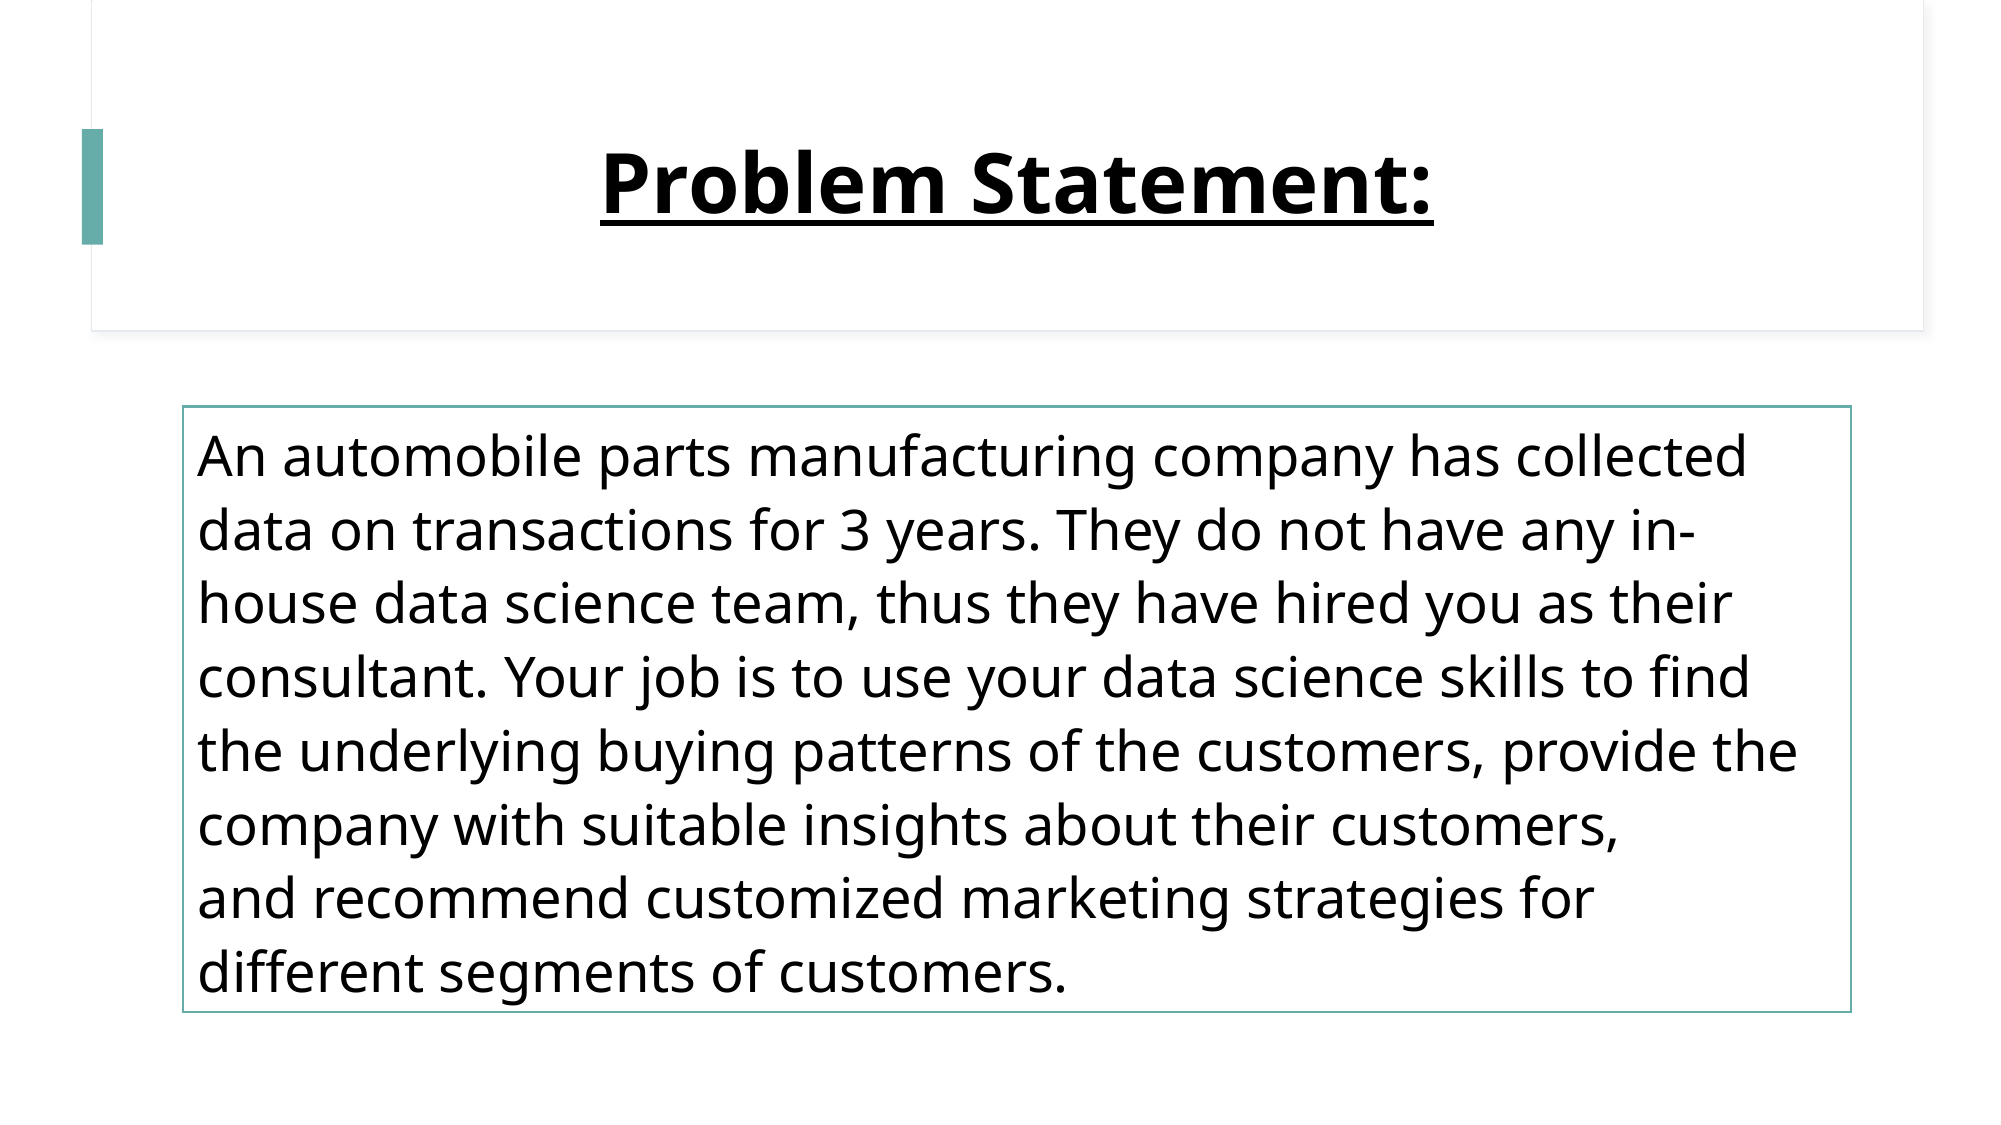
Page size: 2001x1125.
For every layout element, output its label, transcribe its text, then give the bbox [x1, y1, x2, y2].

list An automobile parts manufacturing company has collected data on transactions for 3 years. They do not have any in-house data science team, thus they have hired you as their consultant. Your job is to use your data science skills to find the underlying buying patterns of the customers, provide the company with suitable insights about their customers, and recommend customized marketing strategies for different segments of customers. [182, 405, 1852, 1013]
title Problem Statement: [183, 90, 1851, 284]
